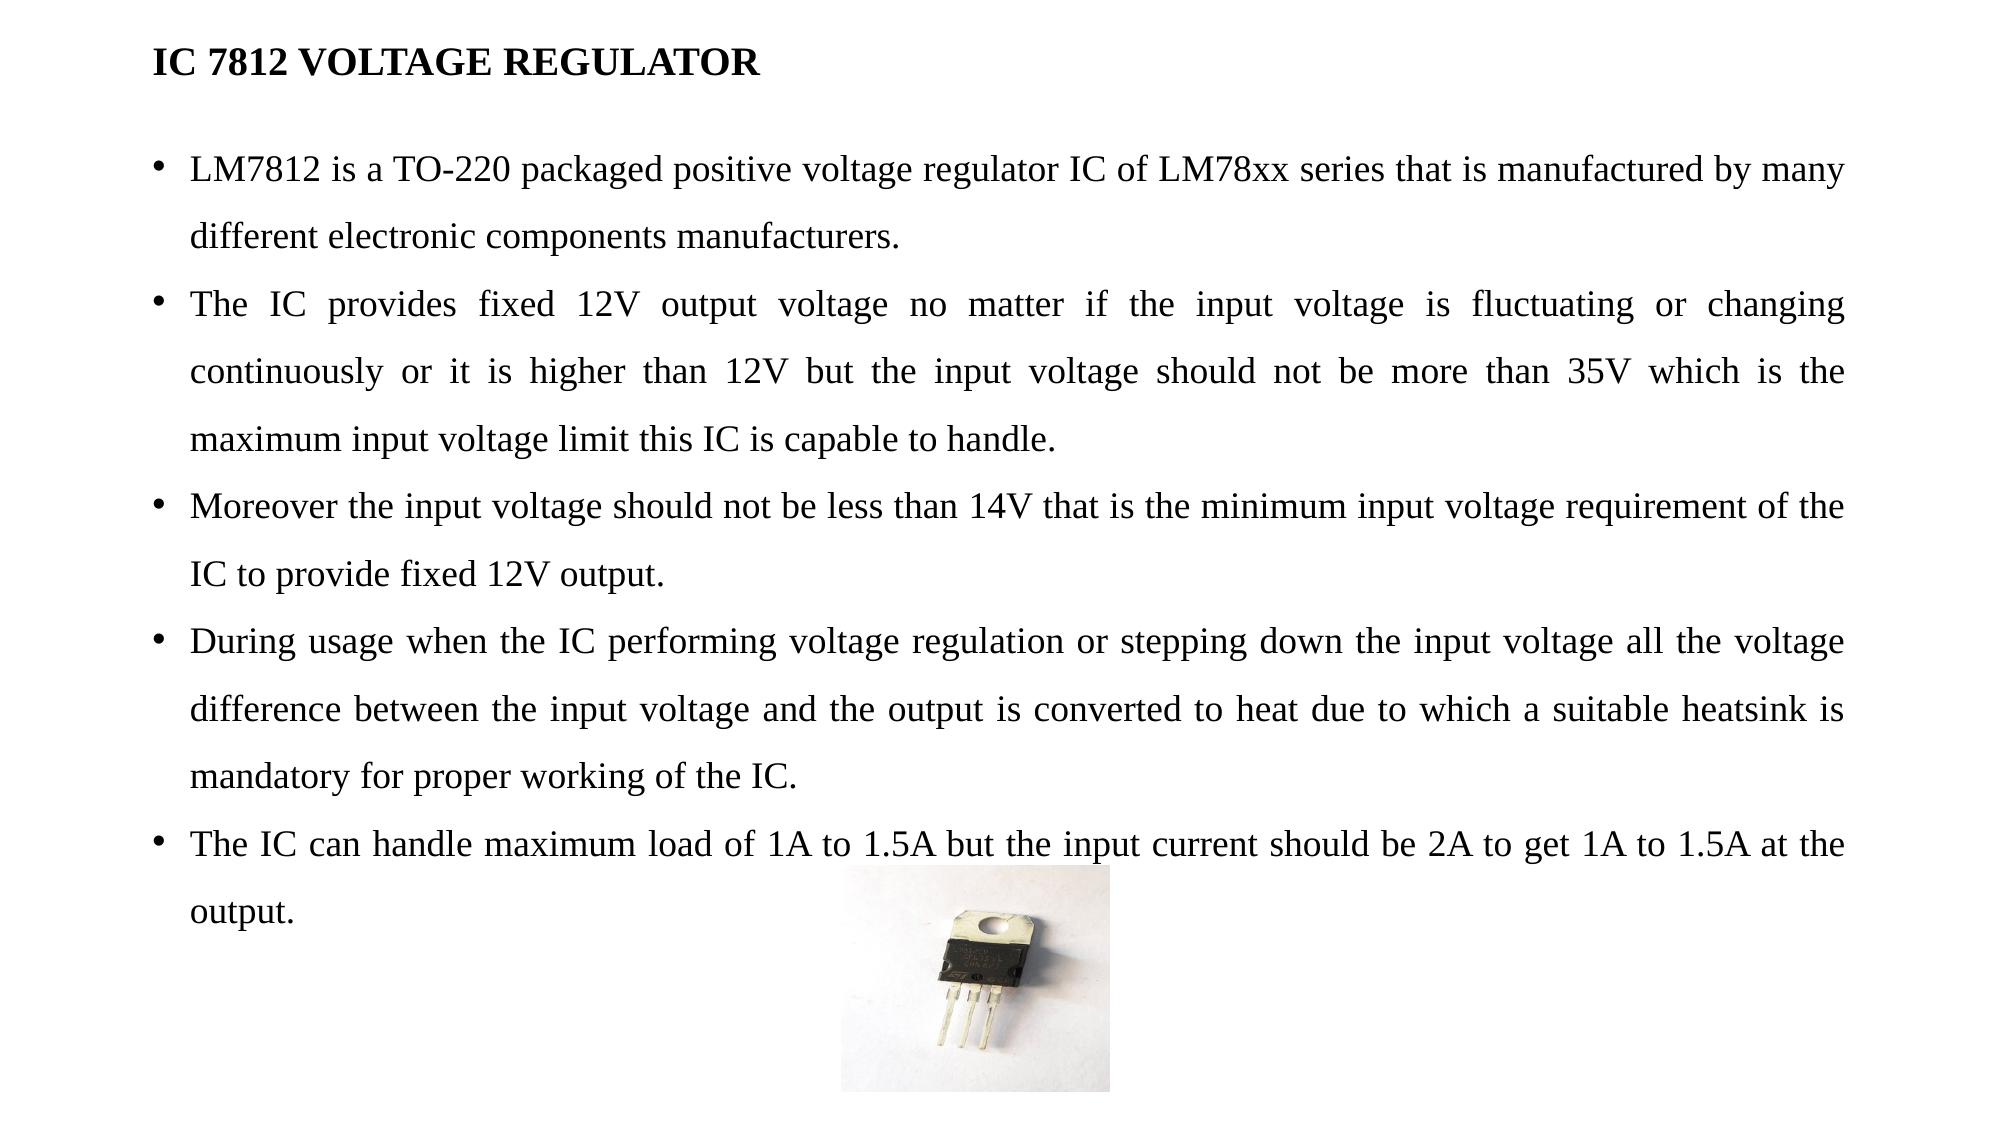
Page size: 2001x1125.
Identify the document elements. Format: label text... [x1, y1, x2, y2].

picture [841, 865, 1110, 1092]
title IC 7812 VOLTAGE REGULATOR [137, 33, 1863, 93]
list LM7812 is a TO-220 packaged positive voltage regulator IC of LM78xx series that is manufactured by many different electronic components manufacturers. The IC provides fixed 12V output voltage no matter if the input voltage is fluctuating or changing continuously or it is higher than 12V but the input voltage should not be more than 35V which is the maximum input voltage limit this IC is capable to handle. Moreover the input voltage should not be less than 14V that is the minimum input voltage requirement of the IC to provide fixed 12V output. During usage when the IC performing voltage regulation or stepping down the input voltage all the voltage difference between the input voltage and the output is converted to heat due to which a suitable heatsink is mandatory for proper working of the IC. The IC can handle maximum load of 1A to 1.5A but the input current should be 2A to get 1A to 1.5A at the output. [137, 113, 1863, 1092]
